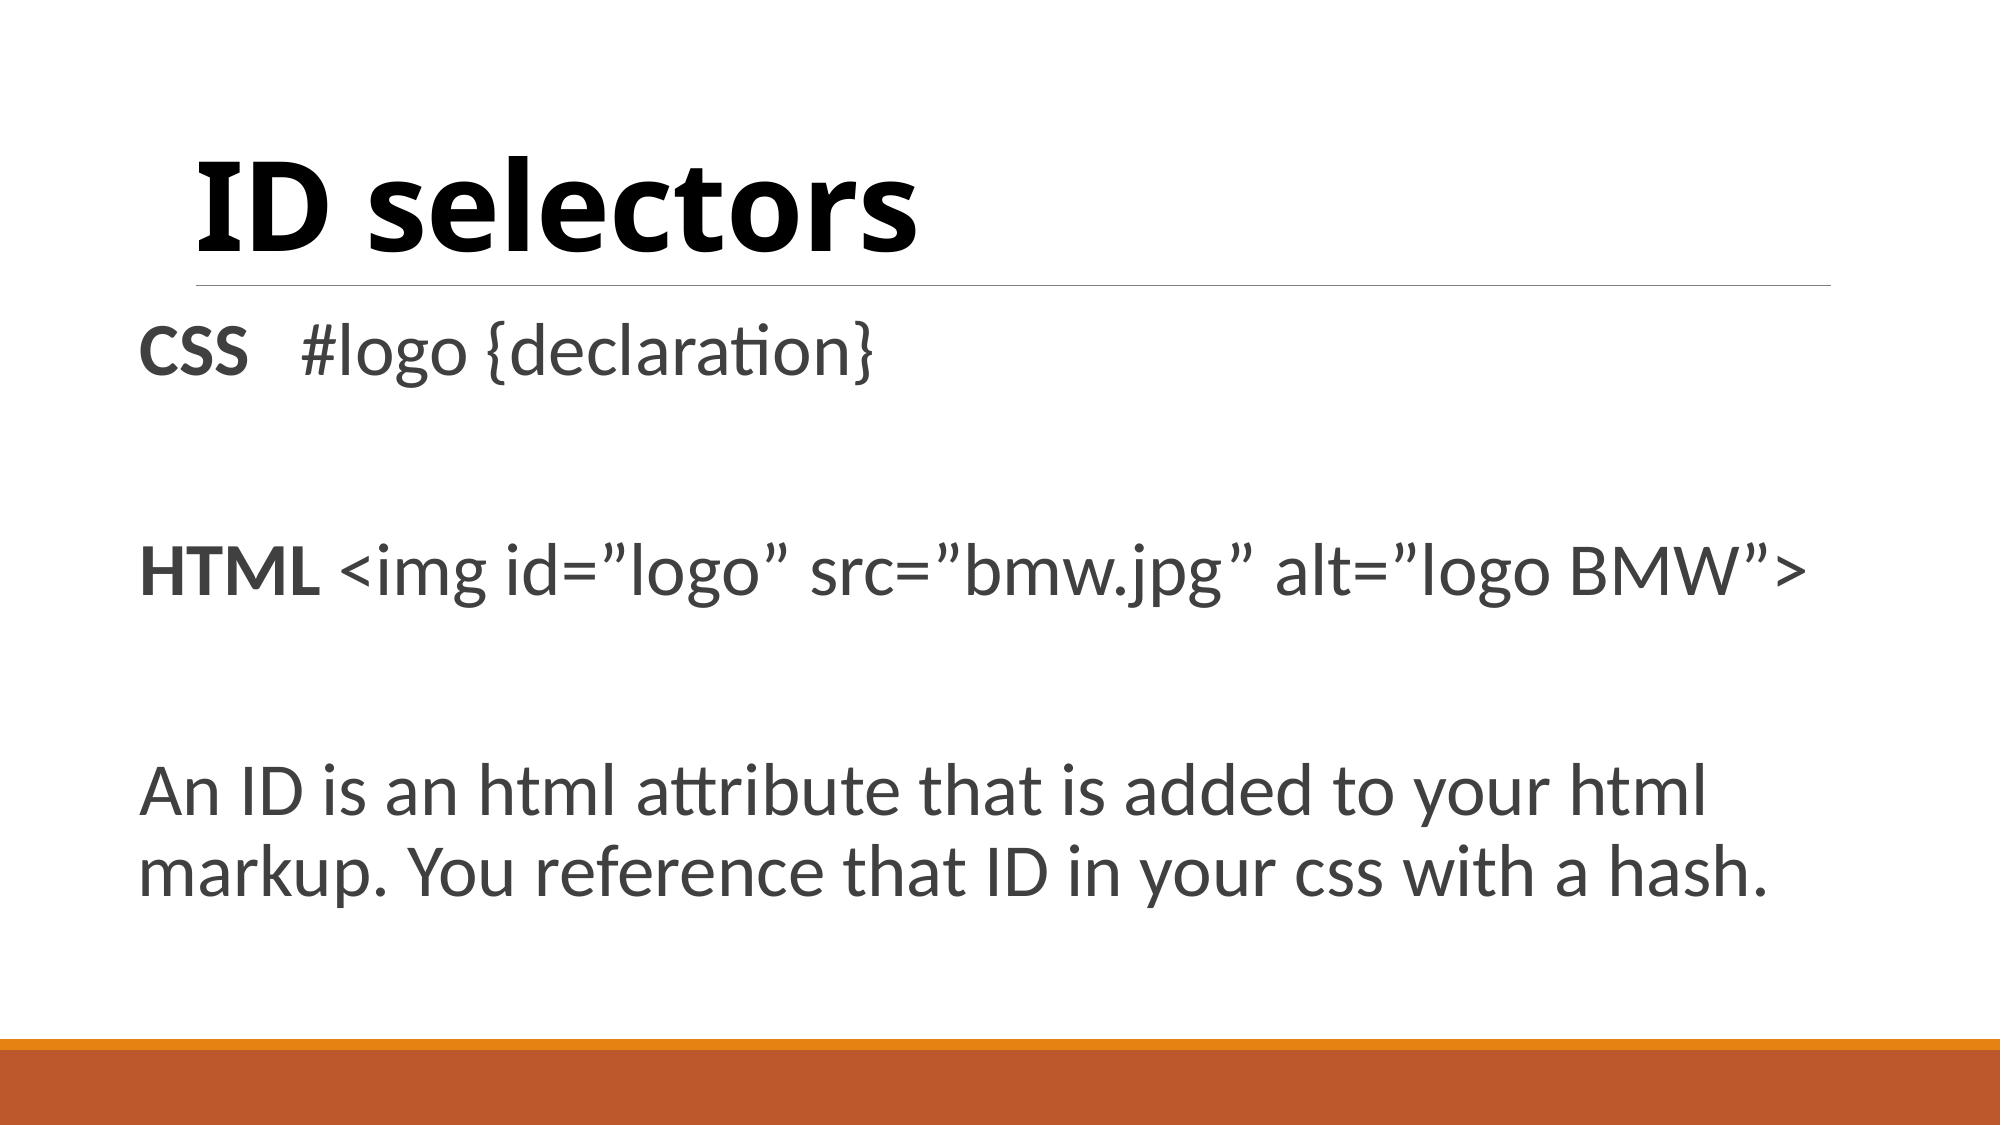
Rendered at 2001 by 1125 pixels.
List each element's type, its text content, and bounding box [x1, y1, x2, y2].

title ID selectors [180, 47, 1830, 285]
list CSS #logo {declaration} HTML <img id=”logo” src=”bmw.jpg” alt=”logo BMW”> An ID is an html attribute that is added to your html markup. You reference that ID in your css with a hash. [122, 302, 1895, 963]
